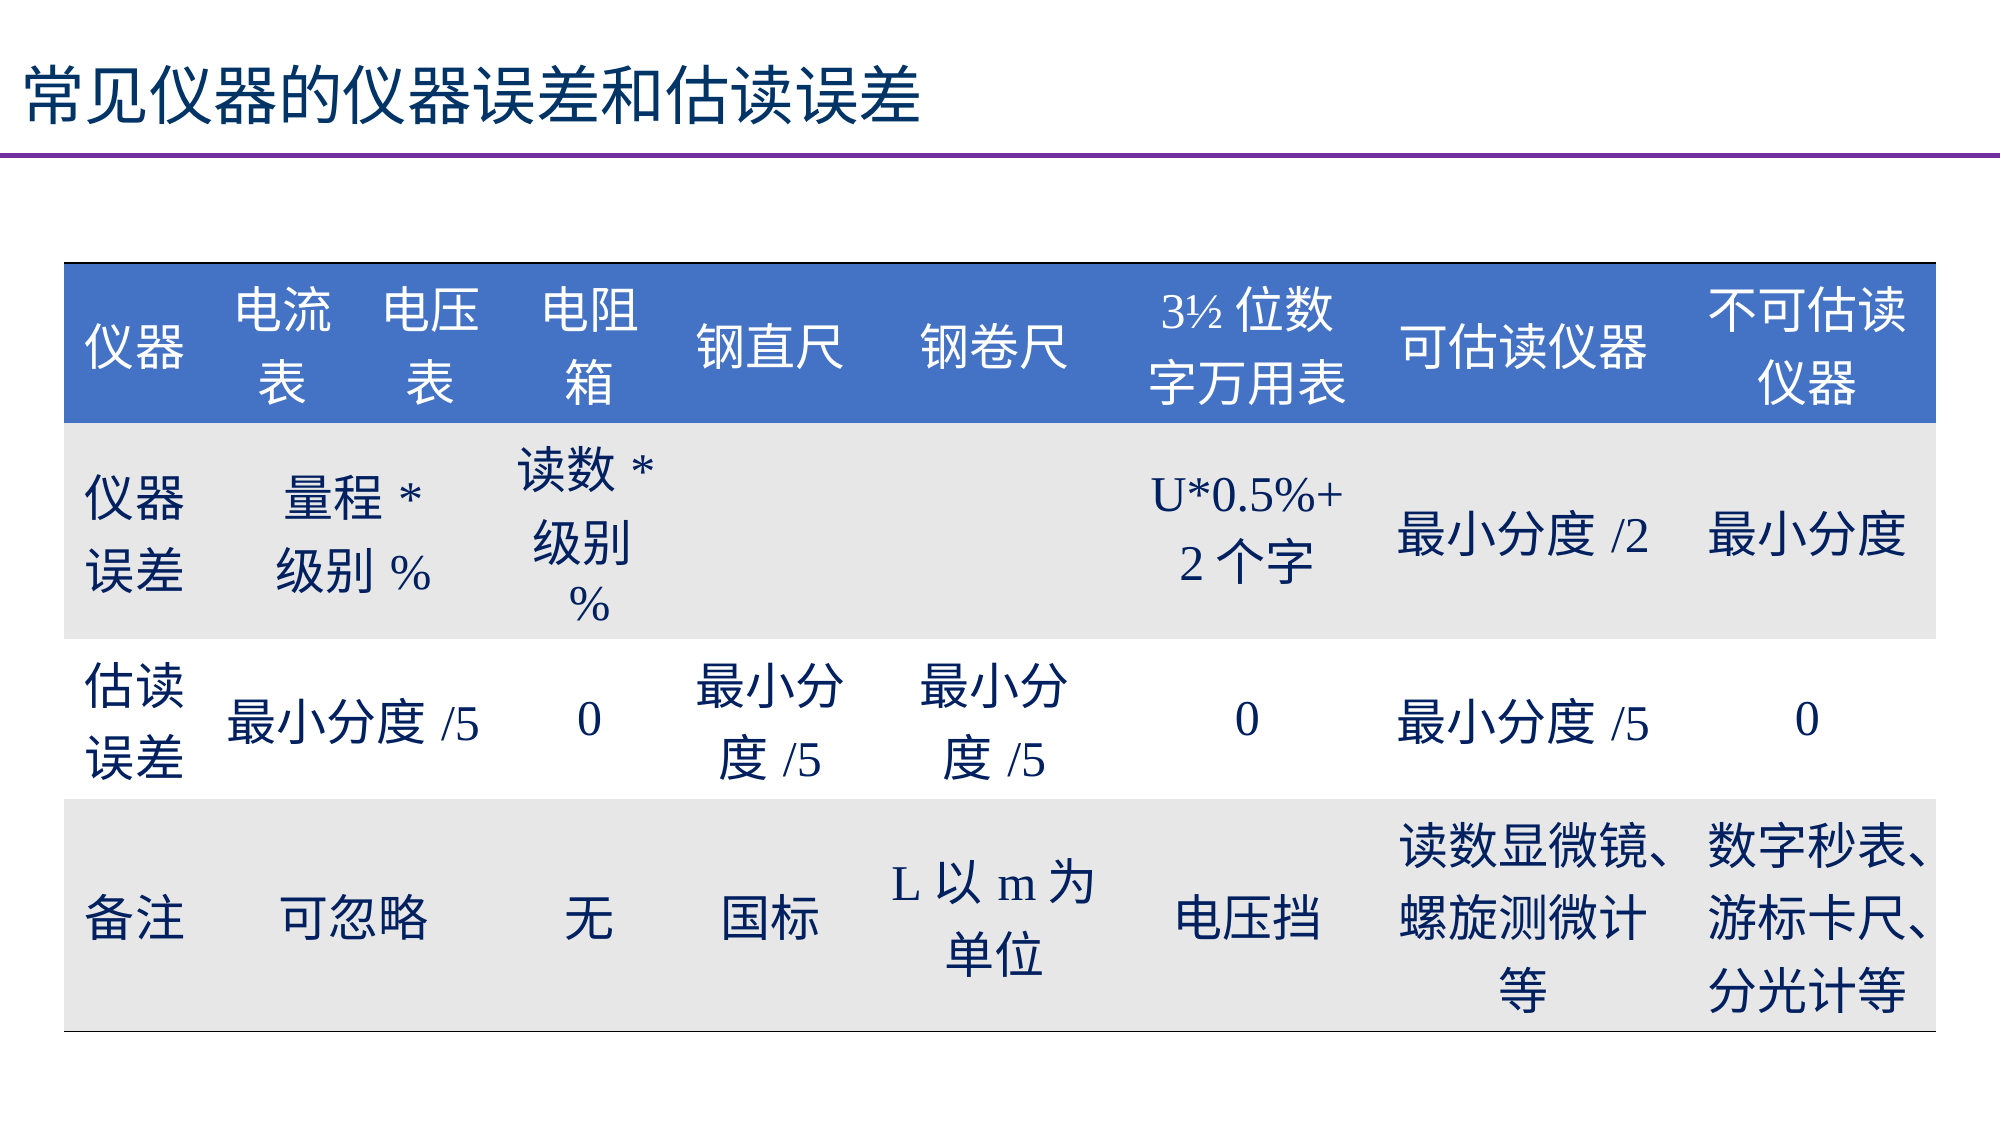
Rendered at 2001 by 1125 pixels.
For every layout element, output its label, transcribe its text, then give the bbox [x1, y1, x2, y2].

text_box 常见仪器的仪器误差和估读误差 [5, 47, 938, 140]
